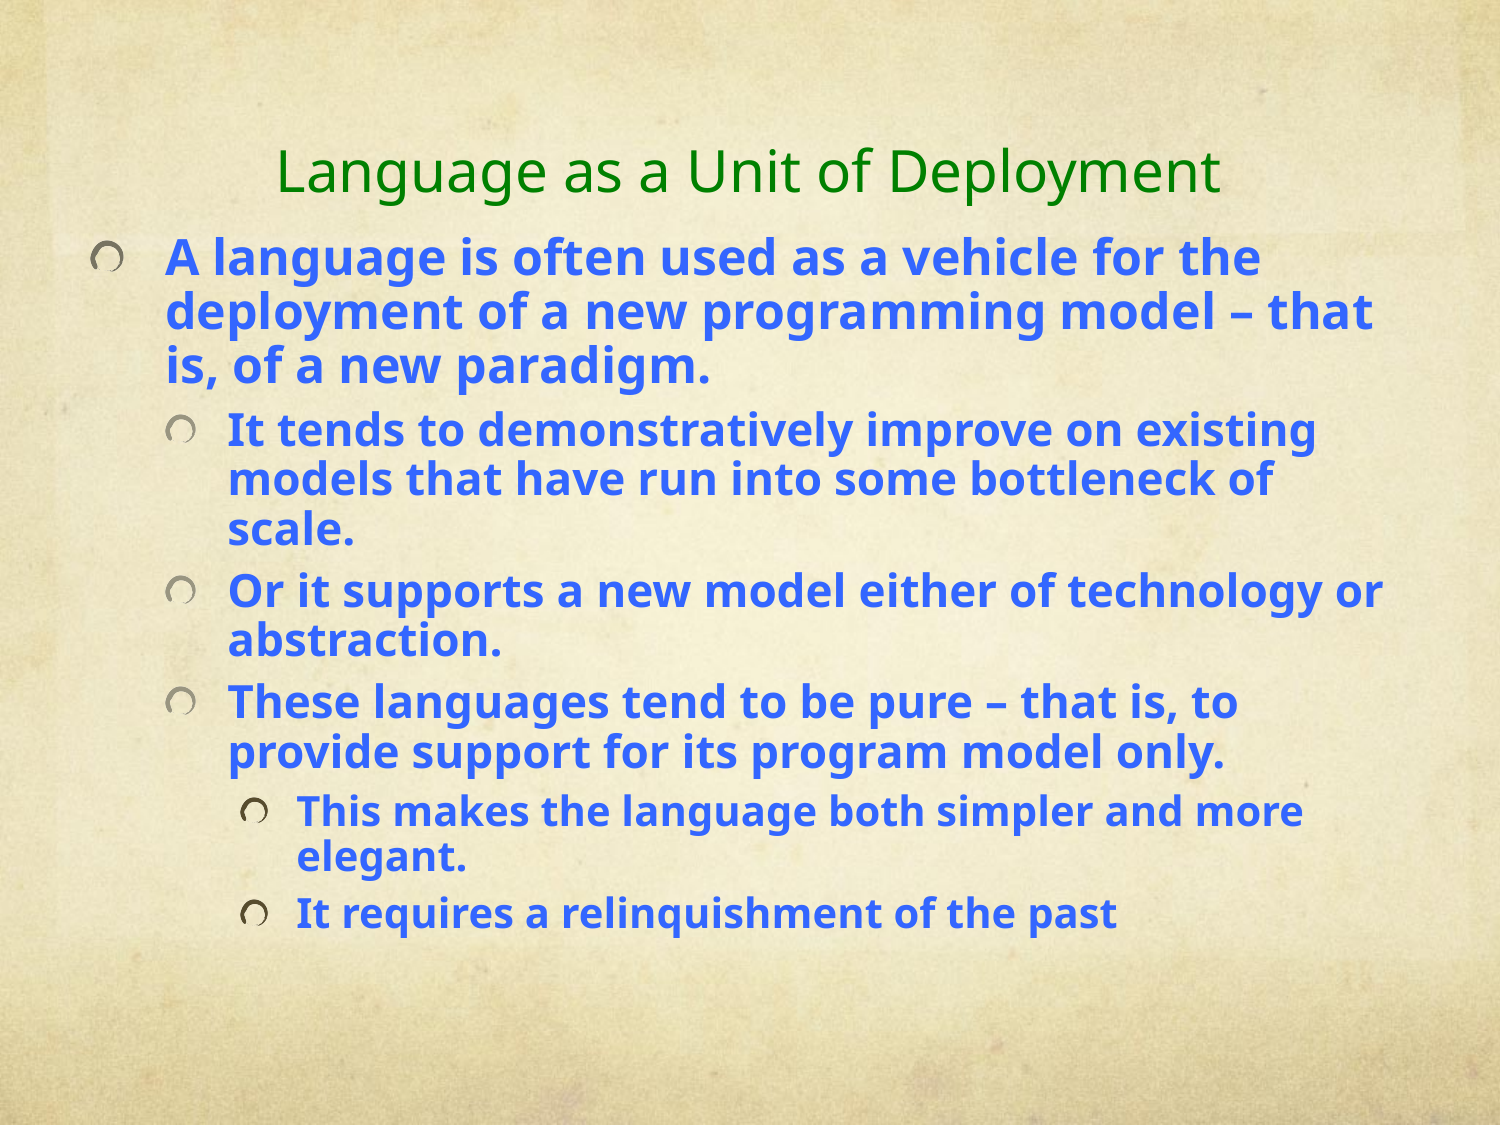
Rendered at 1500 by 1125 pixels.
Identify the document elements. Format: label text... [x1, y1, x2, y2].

list A language is often used as a vehicle for the deployment of a new programming model – that is, of a new paradigm. It tends to demonstratively improve on existing models that have run into some bottleneck of scale. Or it supports a new model either of technology or abstraction. These languages tend to be pure – that is, to provide support for its program model only. This makes the language both simpler and more elegant. It requires a relinquishment of the past [75, 224, 1423, 938]
title Language as a Unit of Deployment [75, 112, 1423, 224]
picture [0, 0, 1500, 1125]
